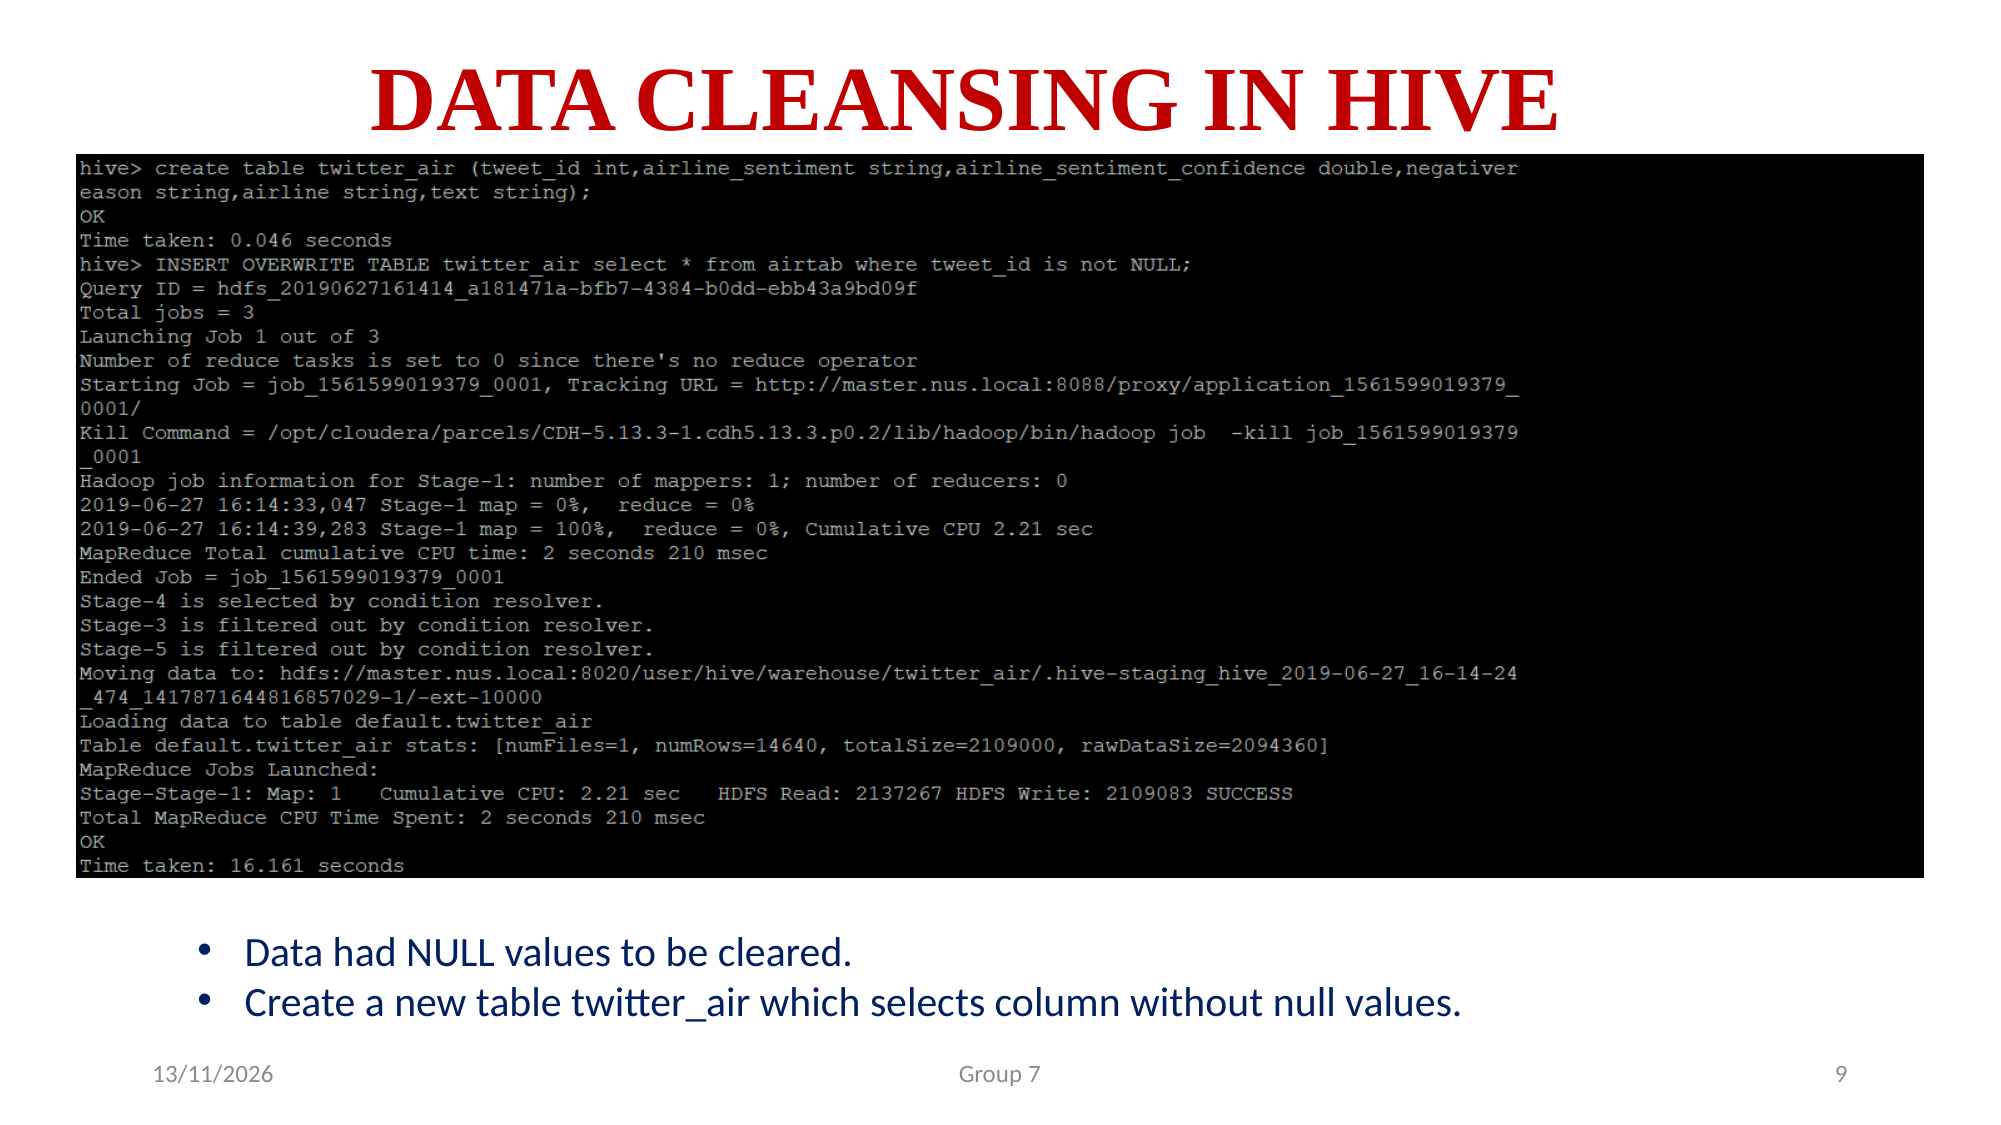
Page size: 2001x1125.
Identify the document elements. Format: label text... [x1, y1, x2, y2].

footer Group 7 [662, 1042, 1338, 1103]
slide_number 9 [1412, 1042, 1863, 1103]
picture [76, 154, 1924, 878]
text_box Data had NULL values to be cleared. Create a new table twitter_air which selects column without null values. [182, 917, 1496, 1032]
title DATA CLEANSING IN HIVE [115, 0, 1841, 154]
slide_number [137, 1042, 588, 1103]
